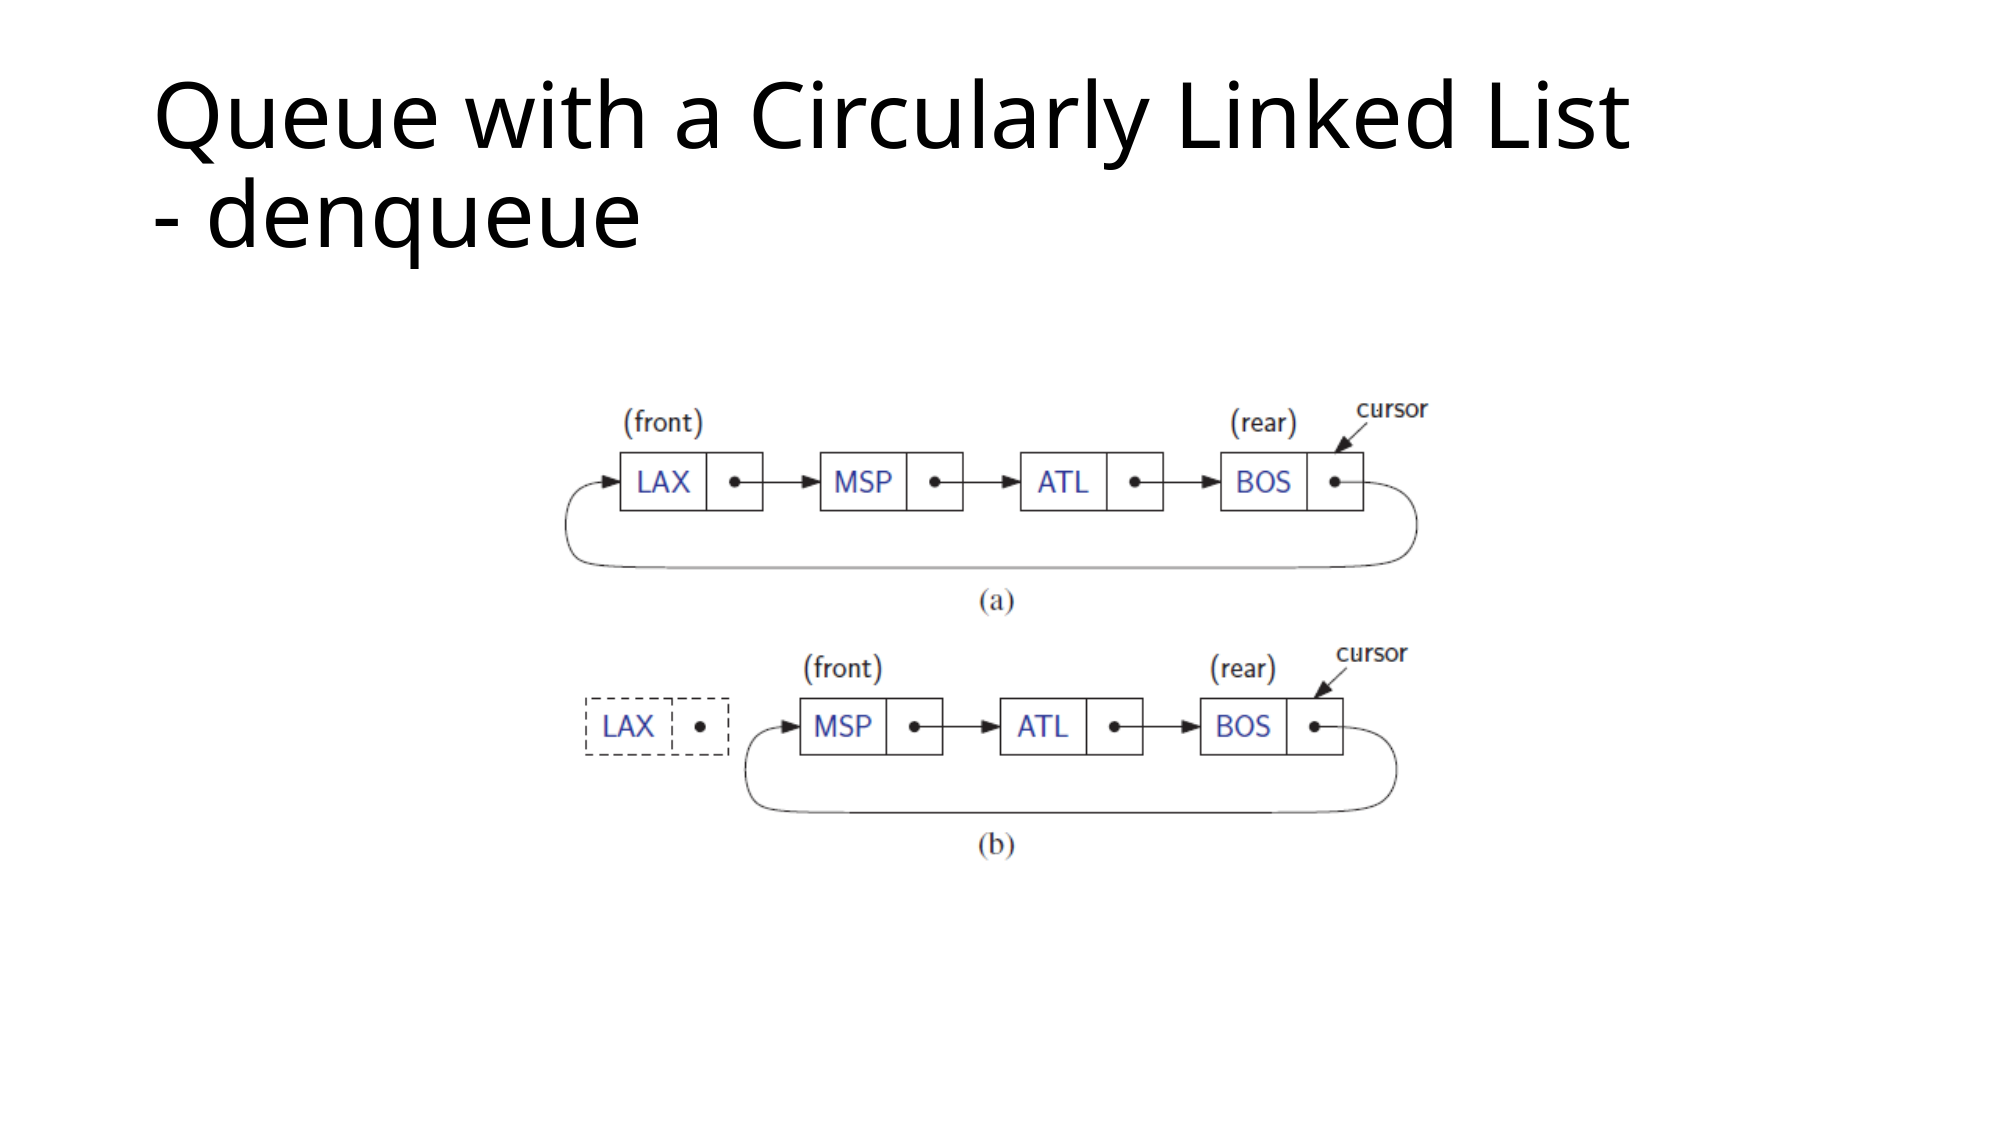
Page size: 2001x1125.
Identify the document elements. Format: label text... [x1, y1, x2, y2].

picture [548, 388, 1452, 878]
title Queue with a Circularly Linked List - denqueue [137, 59, 1863, 278]
